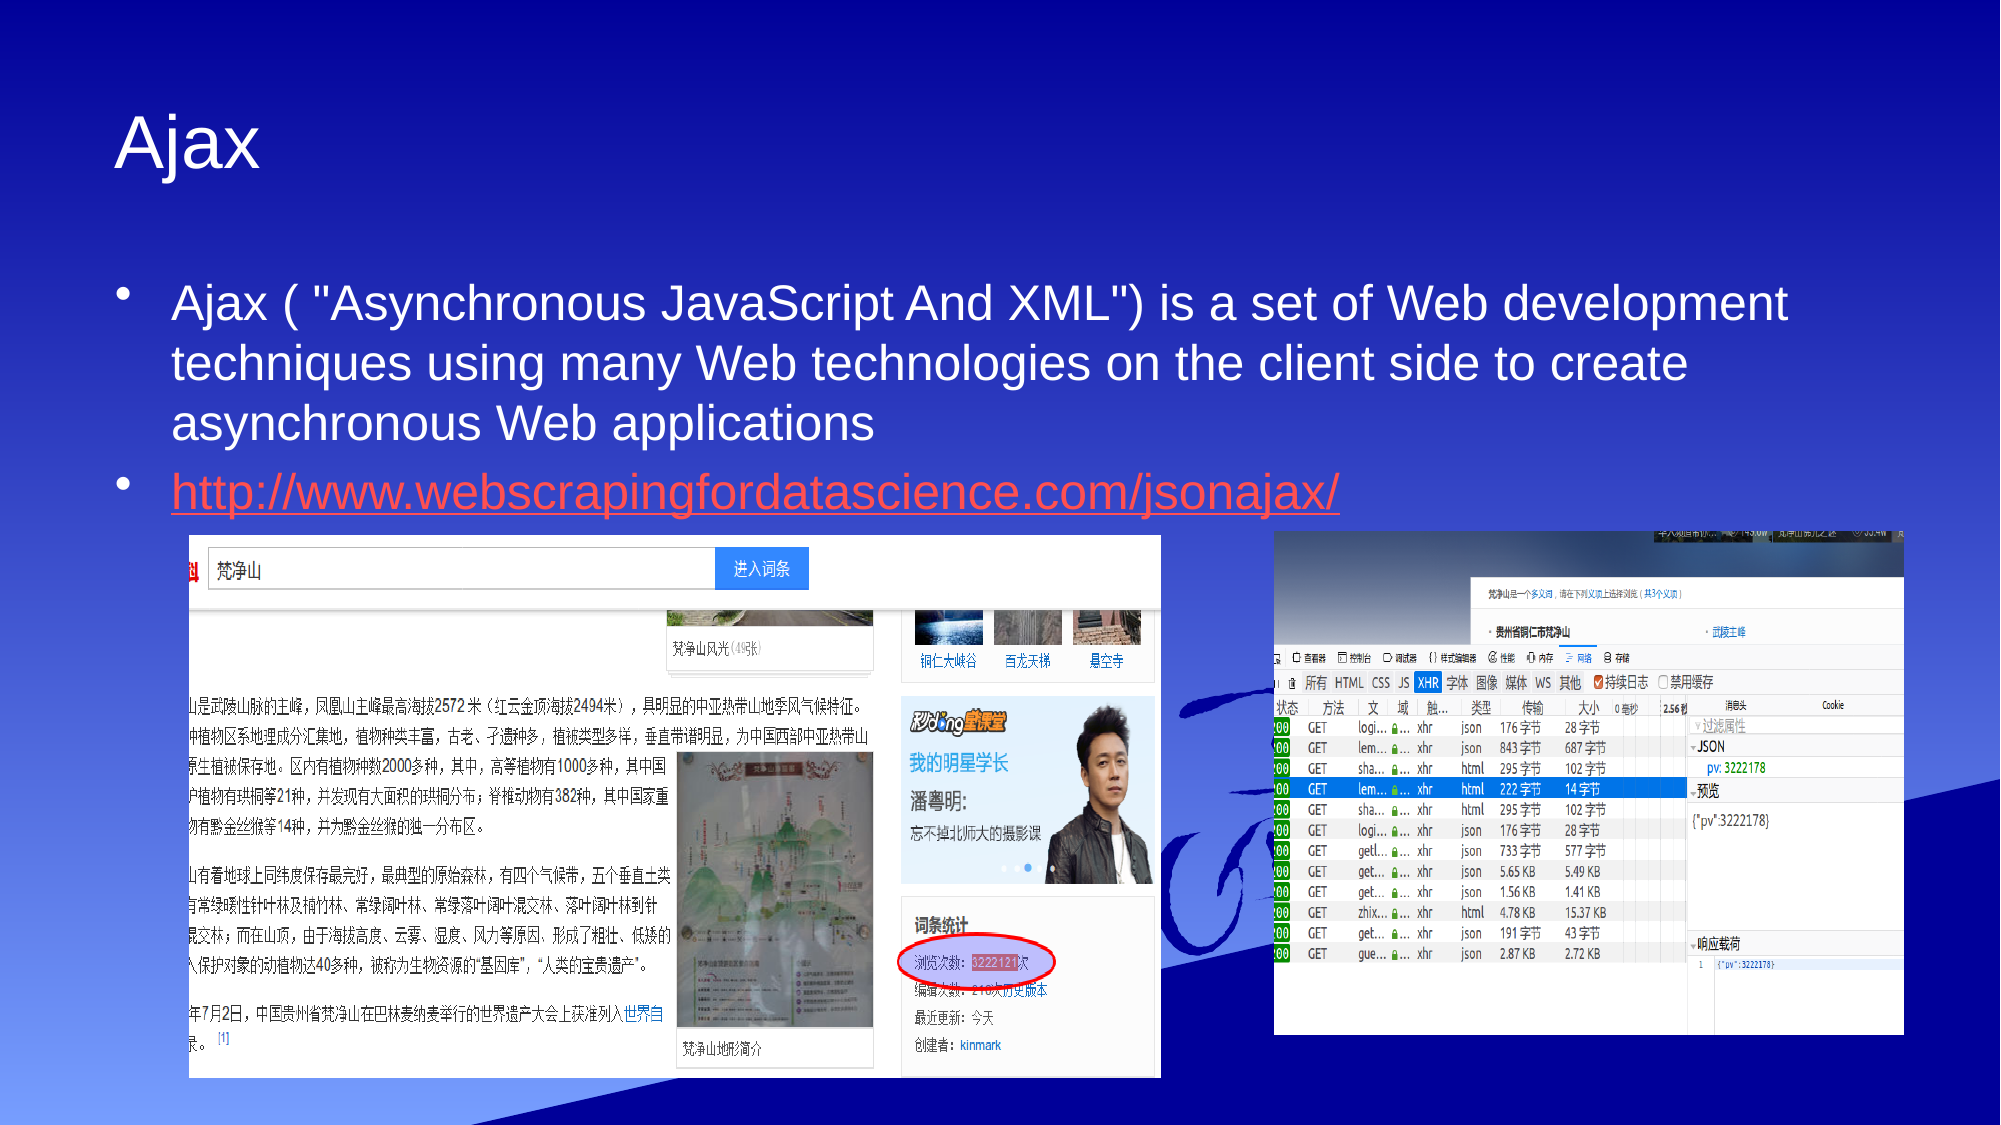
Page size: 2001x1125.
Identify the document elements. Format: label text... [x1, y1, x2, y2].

picture [1274, 531, 1905, 1035]
picture [189, 535, 1161, 1079]
list Ajax ( "Asynchronous JavaScript And XML") is a set of Web development techniques using many Web technologies on the client side to create asynchronous Web applications http://www.webscrapingfordatascience.com/jsonajax/ [99, 262, 1901, 1006]
title Ajax [99, 44, 1901, 233]
